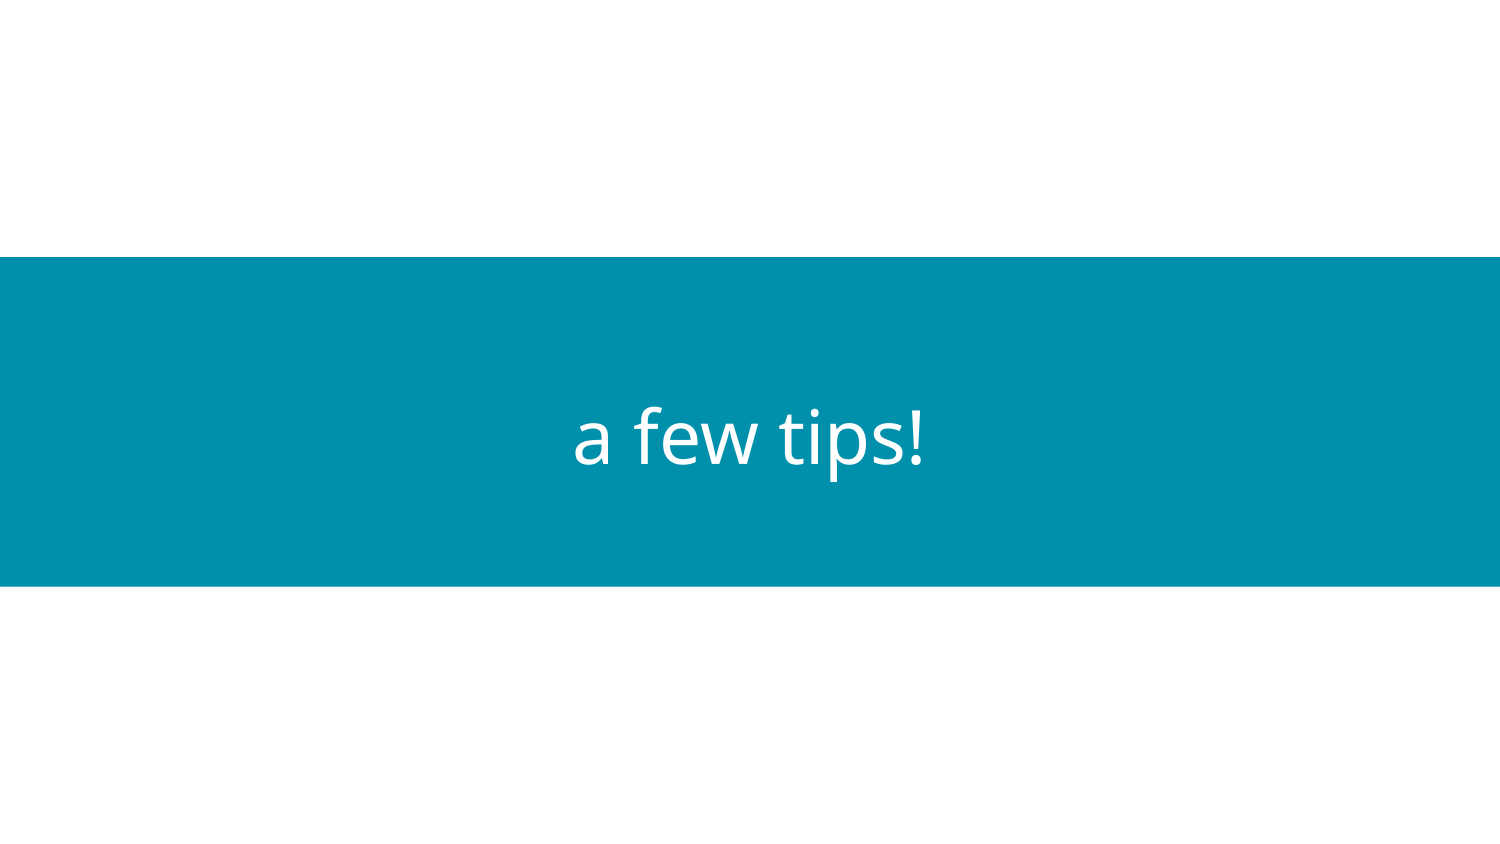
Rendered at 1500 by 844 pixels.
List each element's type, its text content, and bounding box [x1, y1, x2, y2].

title a few tips! [70, 309, 1430, 559]
